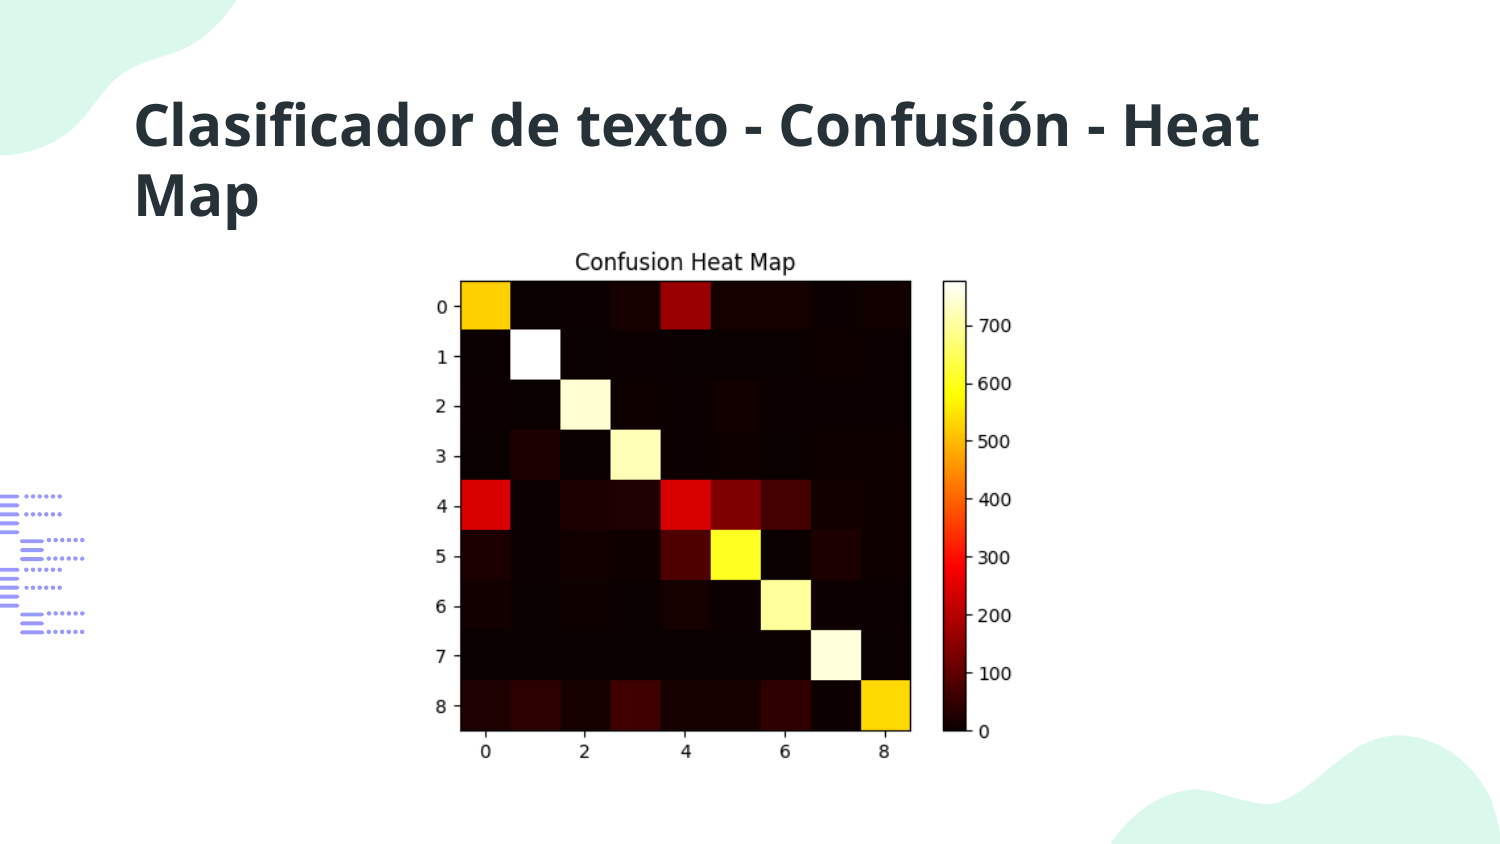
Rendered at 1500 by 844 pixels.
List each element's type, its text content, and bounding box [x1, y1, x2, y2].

picture [281, 211, 1125, 796]
title Clasificador de texto - Confusión - Heat Map [118, 72, 1382, 167]
